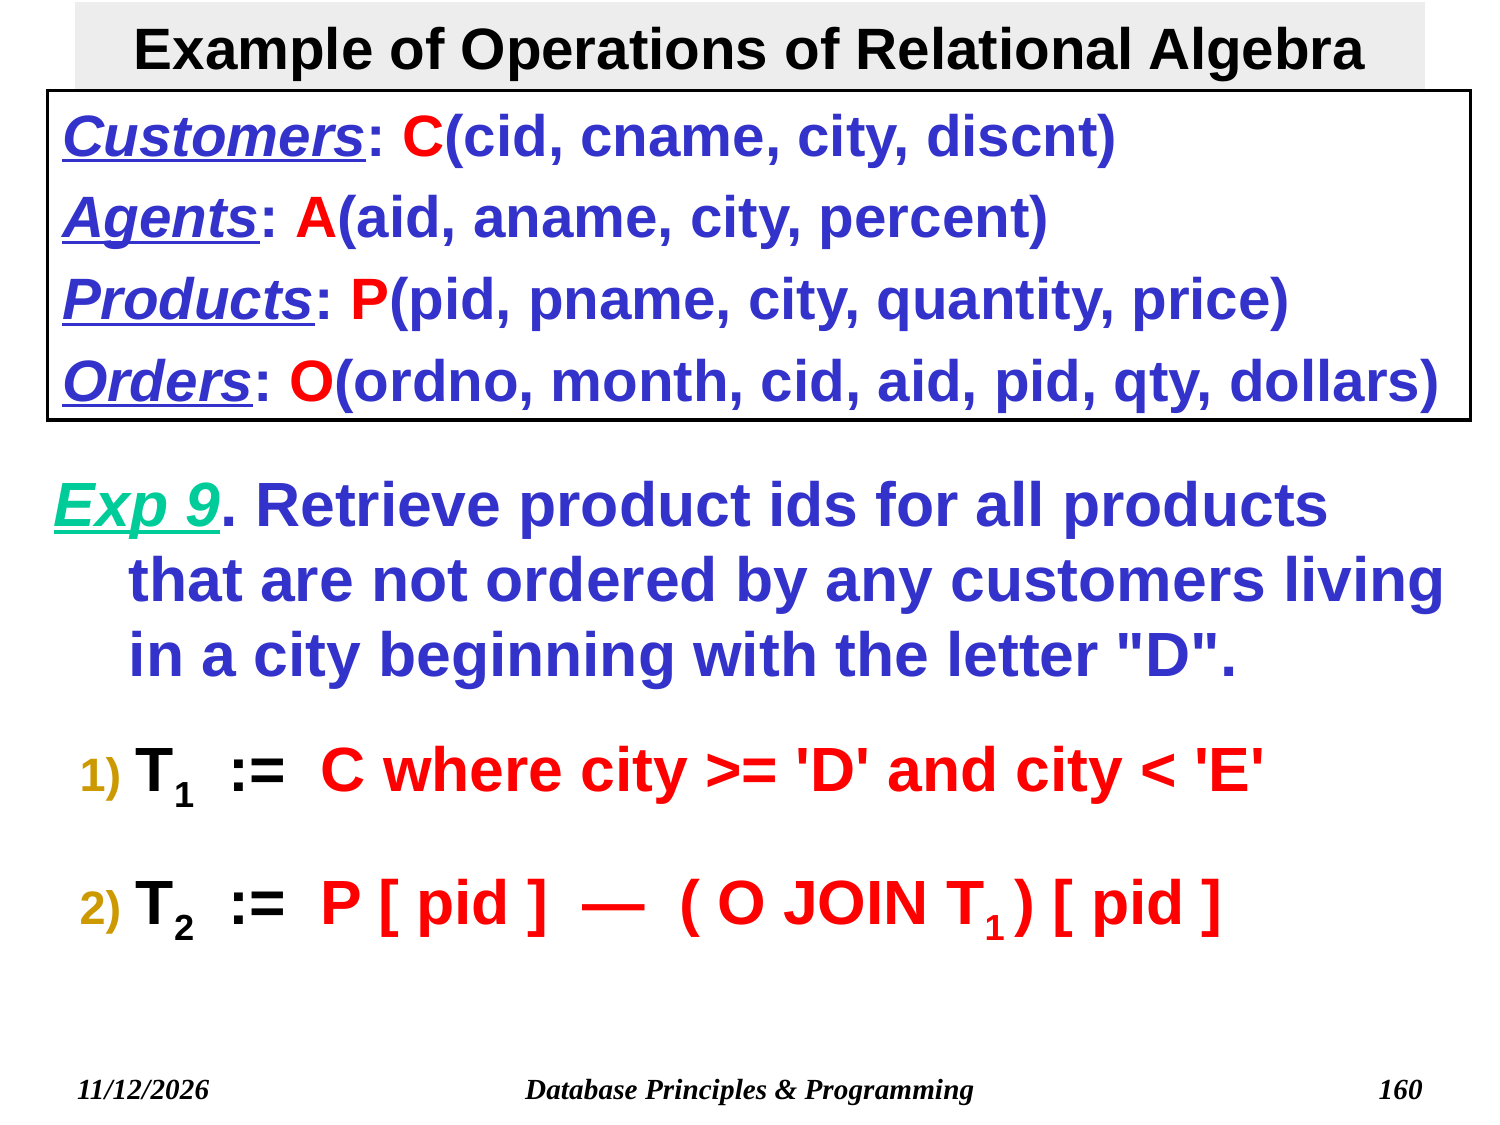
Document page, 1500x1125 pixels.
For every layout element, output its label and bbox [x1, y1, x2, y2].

text_box [64, 704, 1440, 977]
text_box [62, 1062, 375, 1113]
text_box [47, 90, 1471, 421]
text_box [425, 1062, 1075, 1113]
list [38, 456, 1471, 705]
text_box [1124, 1062, 1438, 1113]
title [74, 1, 1426, 90]
